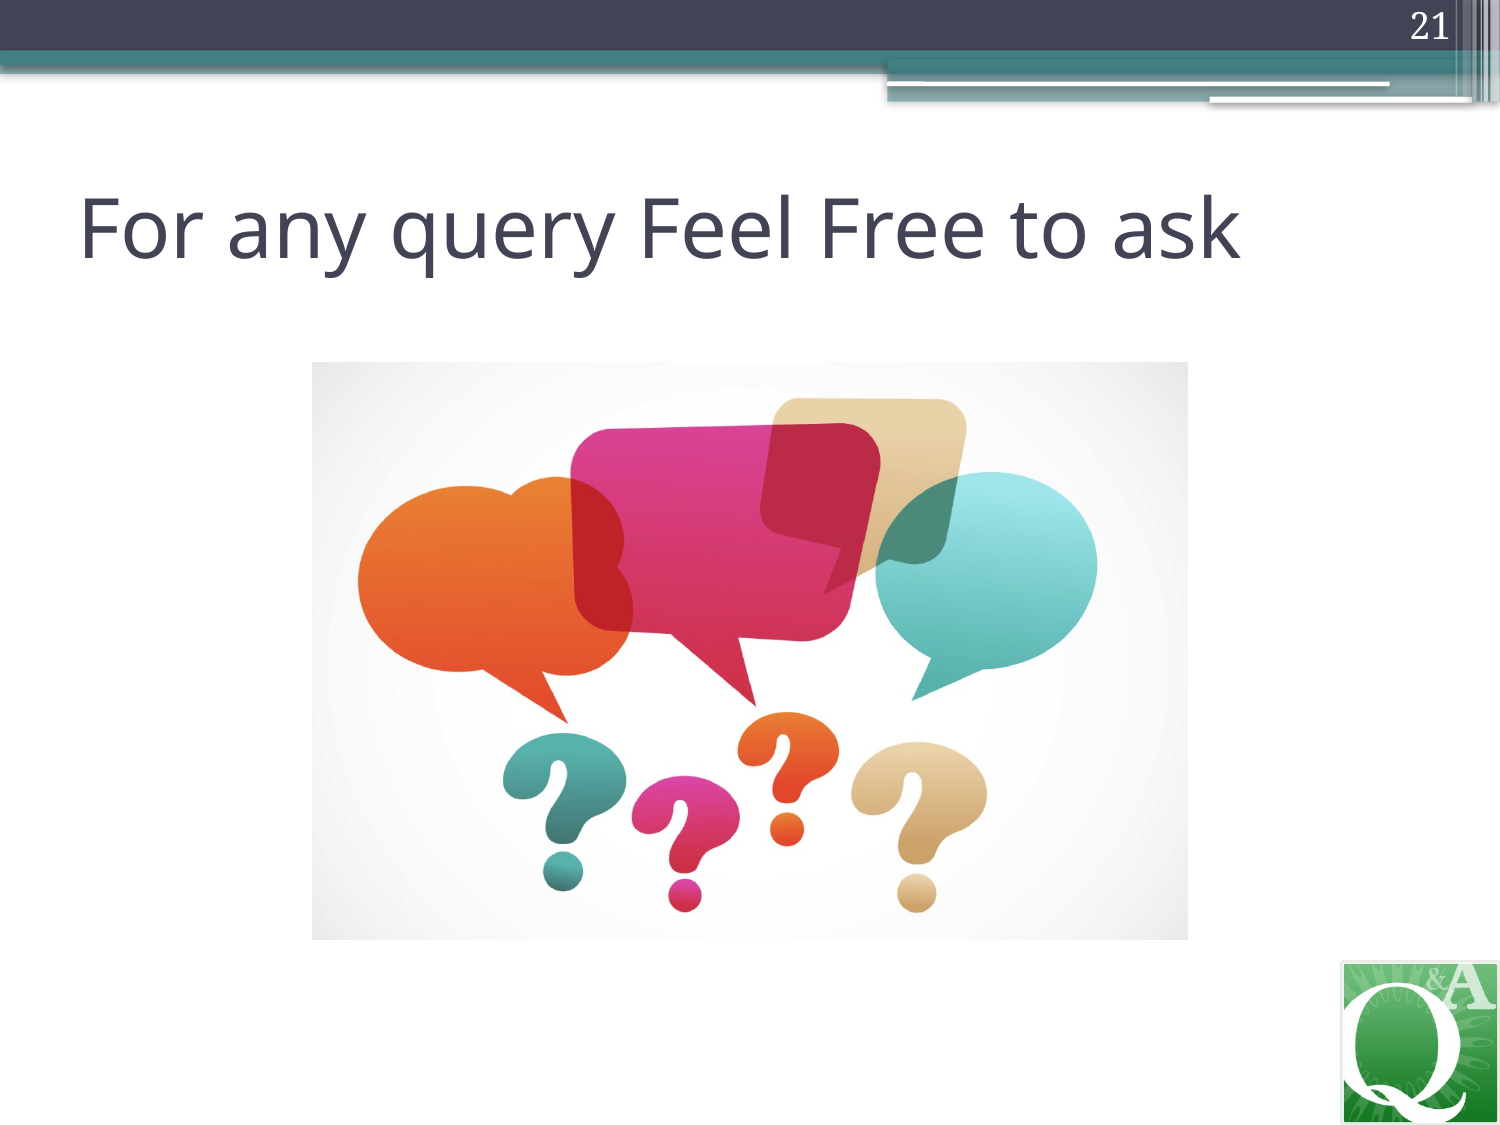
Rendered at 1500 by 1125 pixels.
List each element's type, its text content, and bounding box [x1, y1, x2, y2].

slide_number 21 [1341, 0, 1466, 61]
picture [312, 362, 1188, 941]
title For any query Feel Free to ask [62, 137, 1413, 313]
picture [1340, 960, 1500, 1125]
